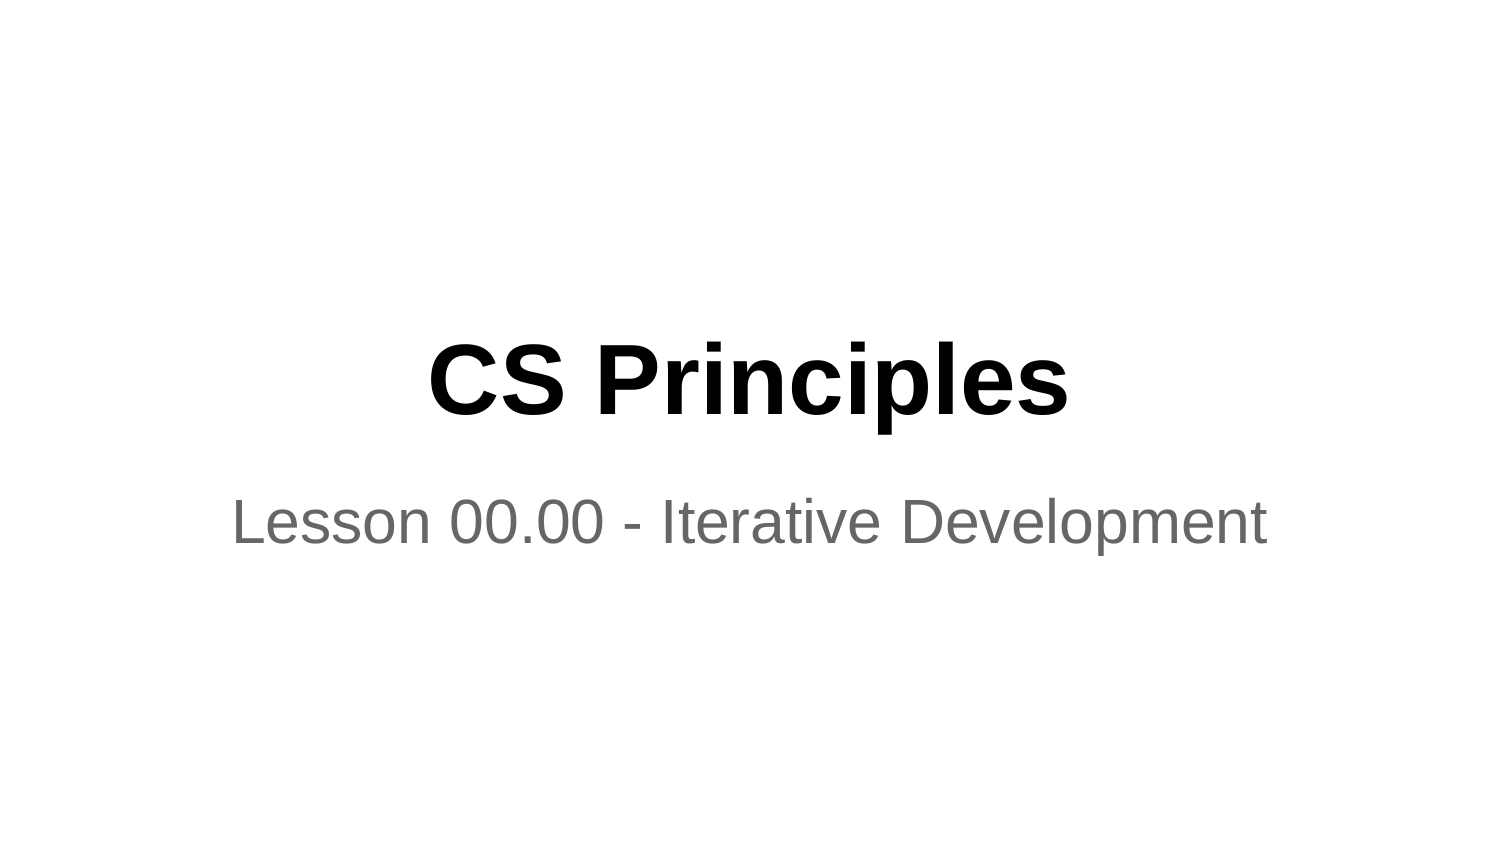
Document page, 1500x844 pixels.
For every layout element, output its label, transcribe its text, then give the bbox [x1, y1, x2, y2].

subtitle Lesson 00.00 - Iterative Development [112, 465, 1388, 595]
title CS Principles [112, 259, 1388, 450]
